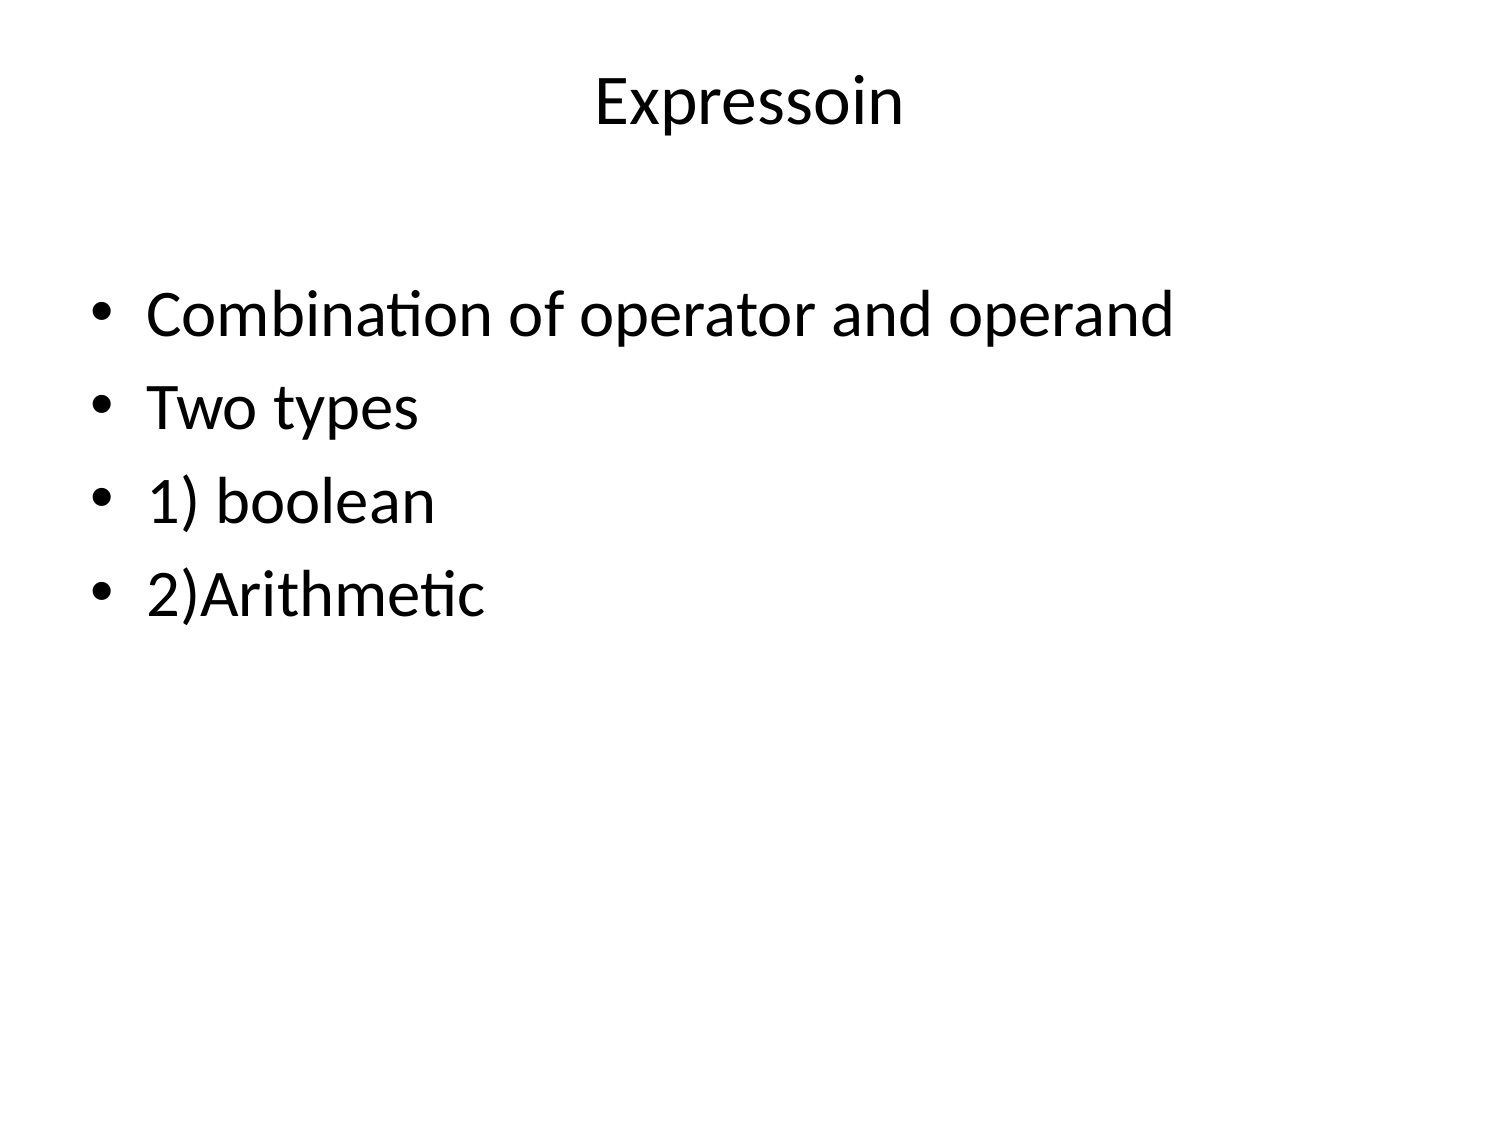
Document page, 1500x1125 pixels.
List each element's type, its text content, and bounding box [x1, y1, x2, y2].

list Combination of operator and operand Two types 1) boolean 2)Arithmetic [75, 262, 1425, 1005]
title Expressoin [75, 45, 1425, 233]
